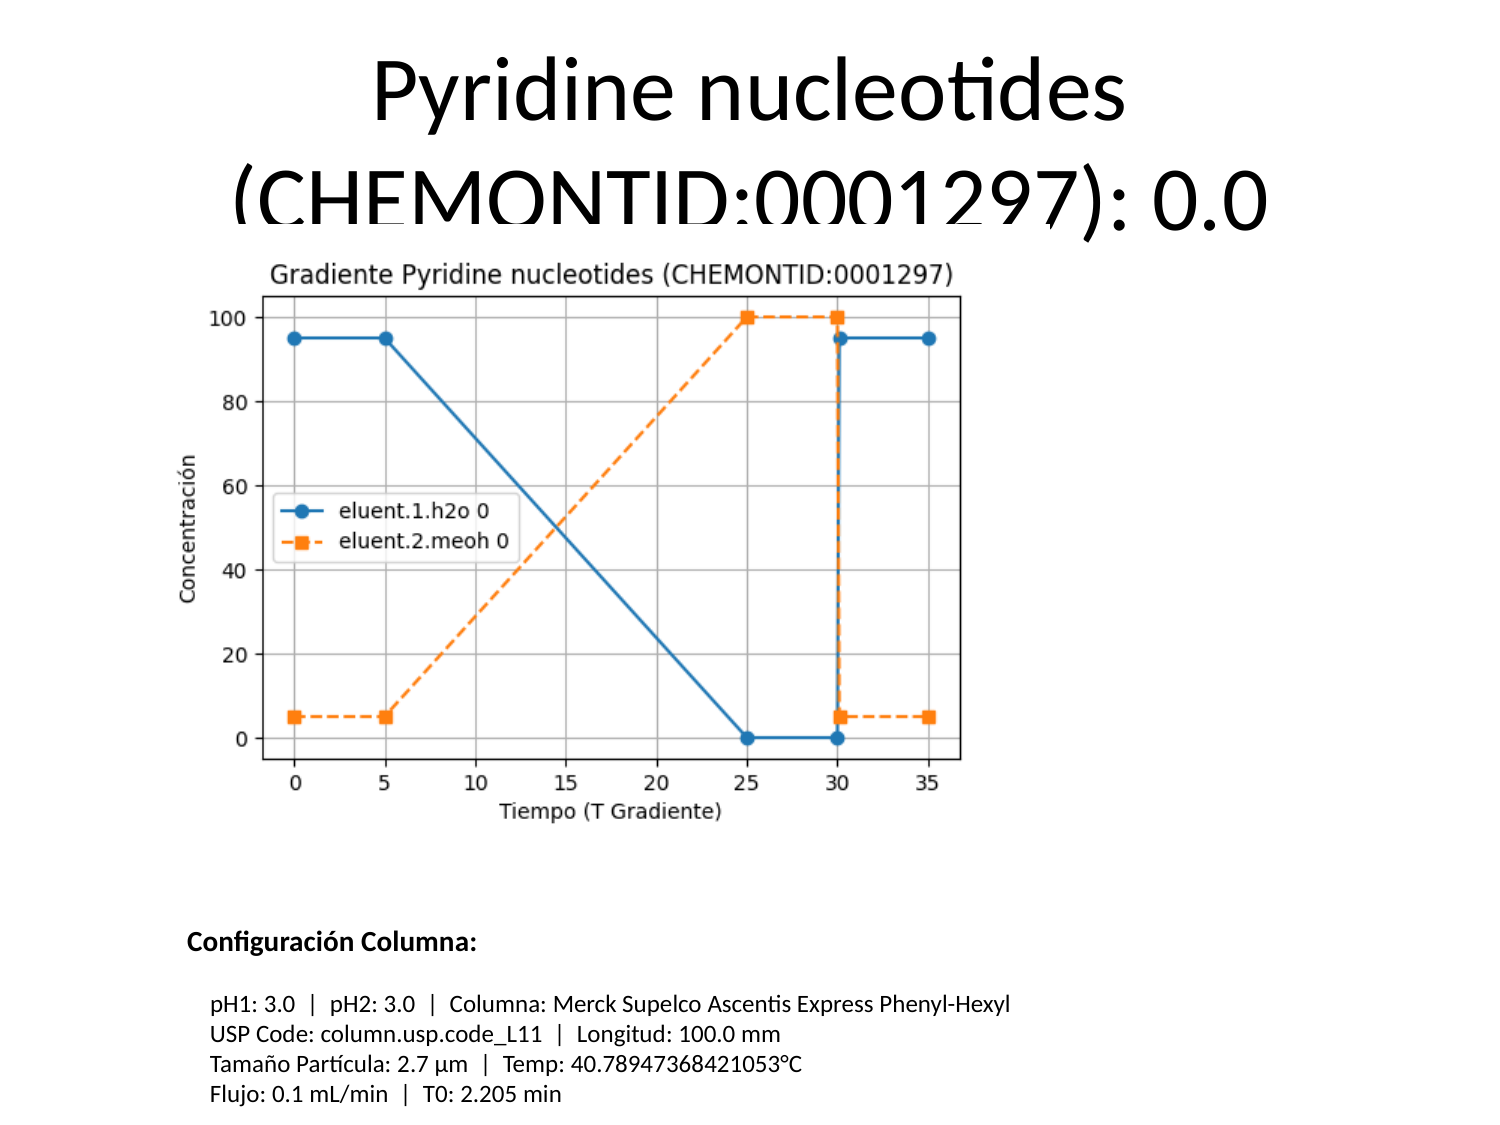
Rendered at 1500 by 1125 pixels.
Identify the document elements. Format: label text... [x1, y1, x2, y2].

title Pyridine nucleotides (CHEMONTID:0001297): 0.0 [75, 45, 1425, 233]
text_box Configuración Columna: pH1: 3.0 | pH2: 3.0 | Columna: Merck Supelco Ascentis Express Phenyl-Hexyl USP Code: column.usp.code_L11 | Longitud: 100.0 mm Tamaño Partícula: 2.7 µm | Temp: 40.78947368421053°C Flujo: 0.1 mL/min | T0: 2.205 min [172, 869, 1028, 1125]
picture [149, 224, 1051, 826]
